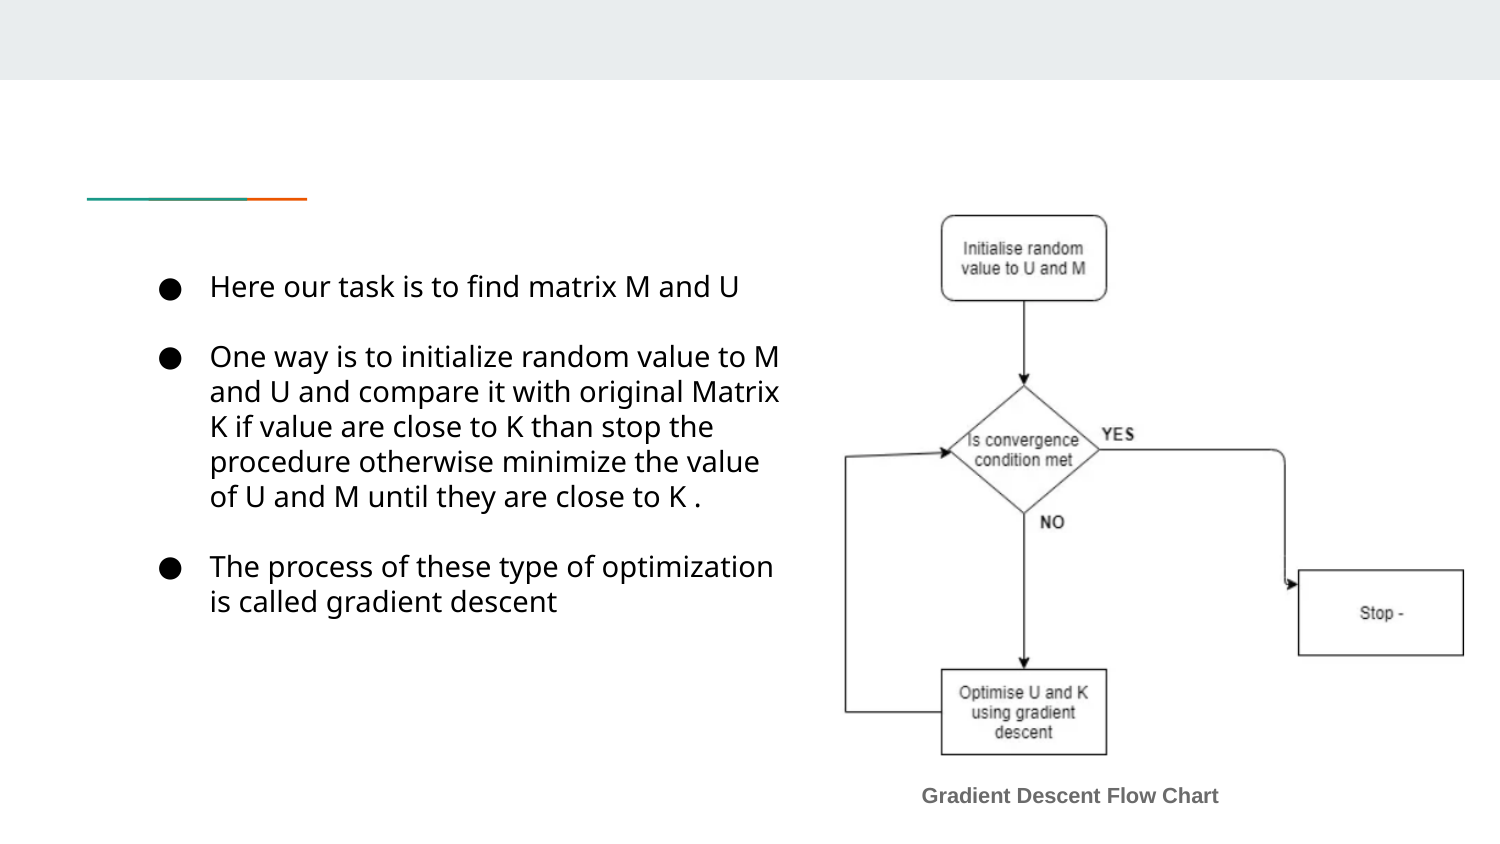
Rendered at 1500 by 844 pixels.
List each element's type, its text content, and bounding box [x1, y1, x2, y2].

text_box Here our task is to find matrix M and U One way is to initialize random value to M and U and compare it with original Matrix K if value are close to K than stop the procedure otherwise minimize the value of U and M until they are close to K . The process of these type of optimization is called gradient descent [119, 253, 802, 633]
text_box Gradient Descent Flow Chart [906, 777, 1399, 821]
picture [820, 190, 1485, 769]
